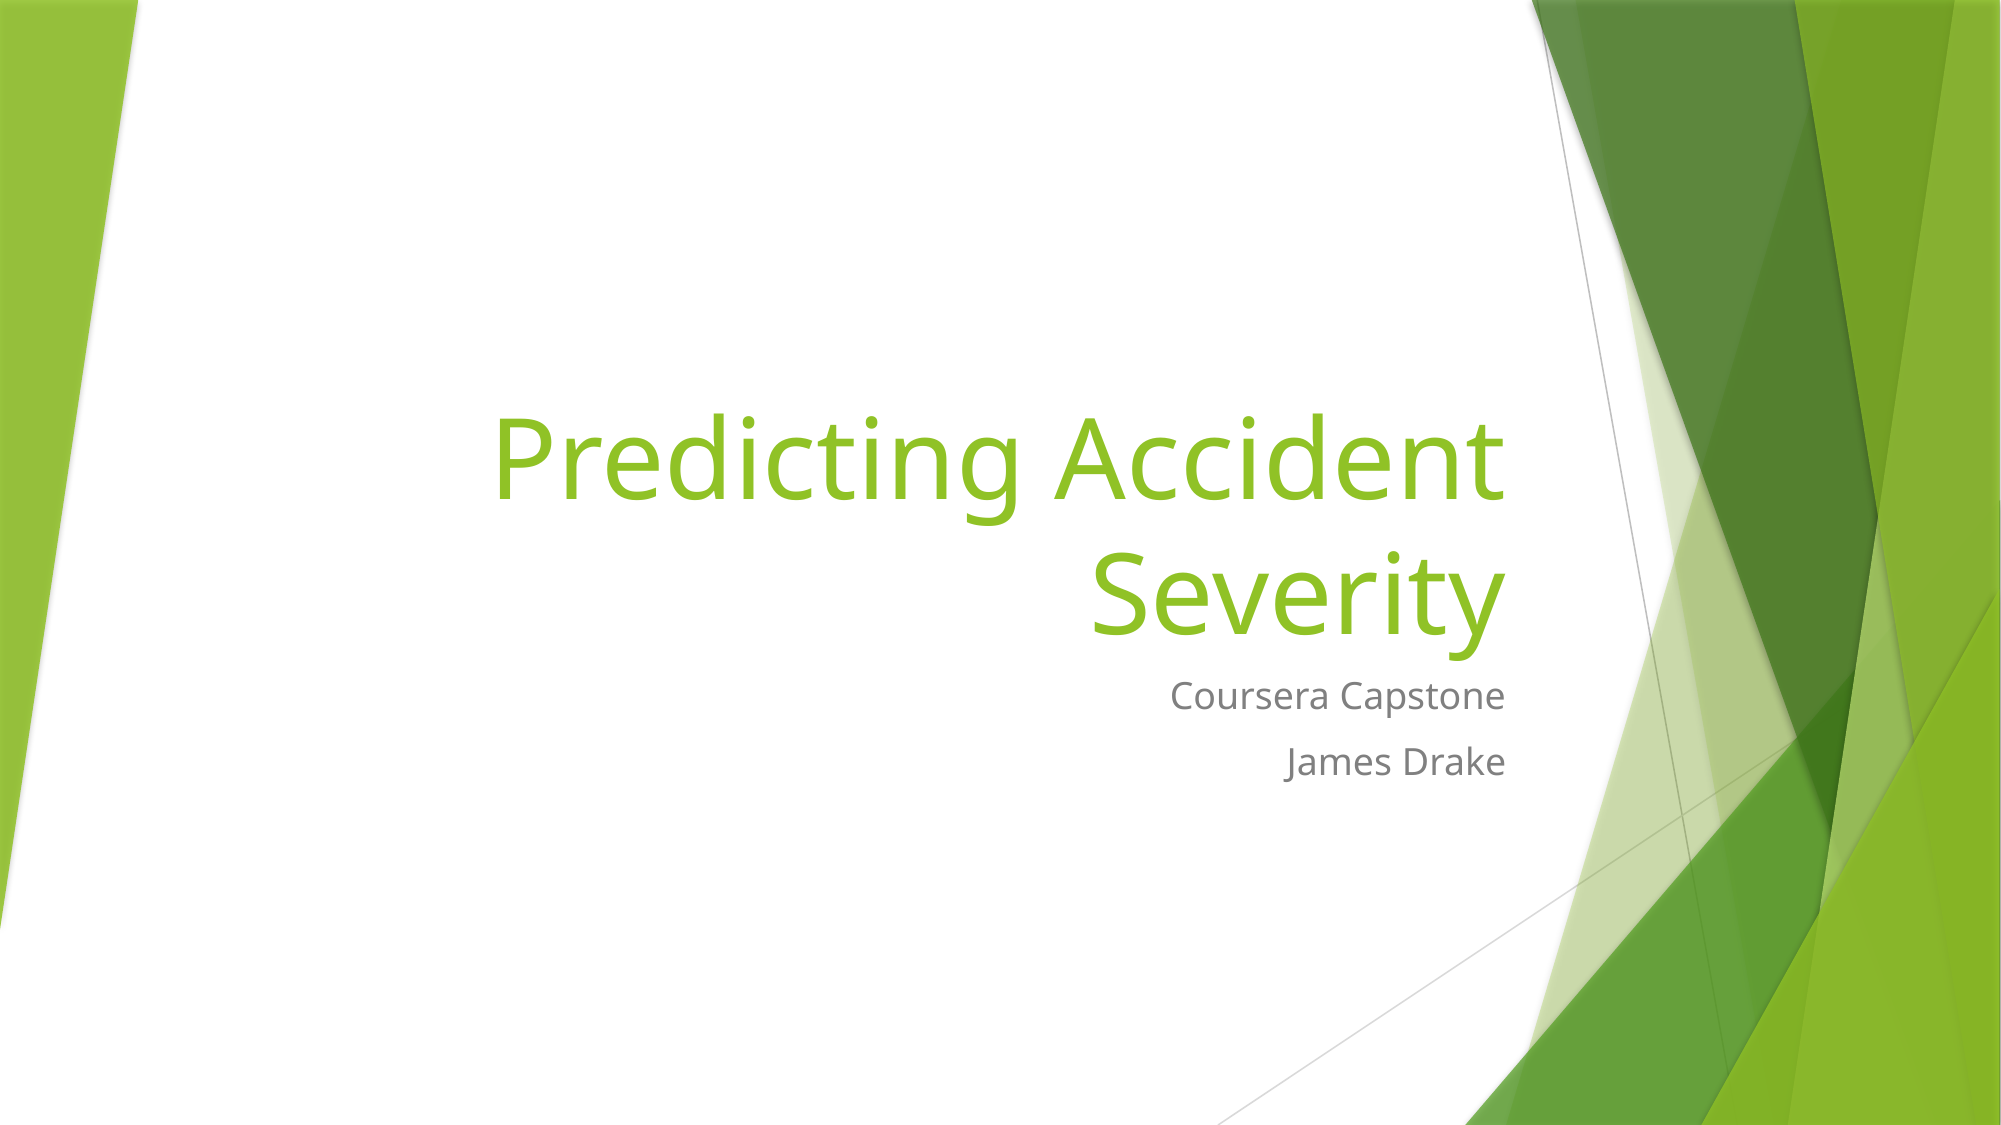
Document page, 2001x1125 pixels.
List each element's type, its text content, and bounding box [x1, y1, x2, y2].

title Predicting Accident Severity [247, 394, 1522, 664]
subtitle Coursera Capstone James Drake [247, 664, 1522, 845]
